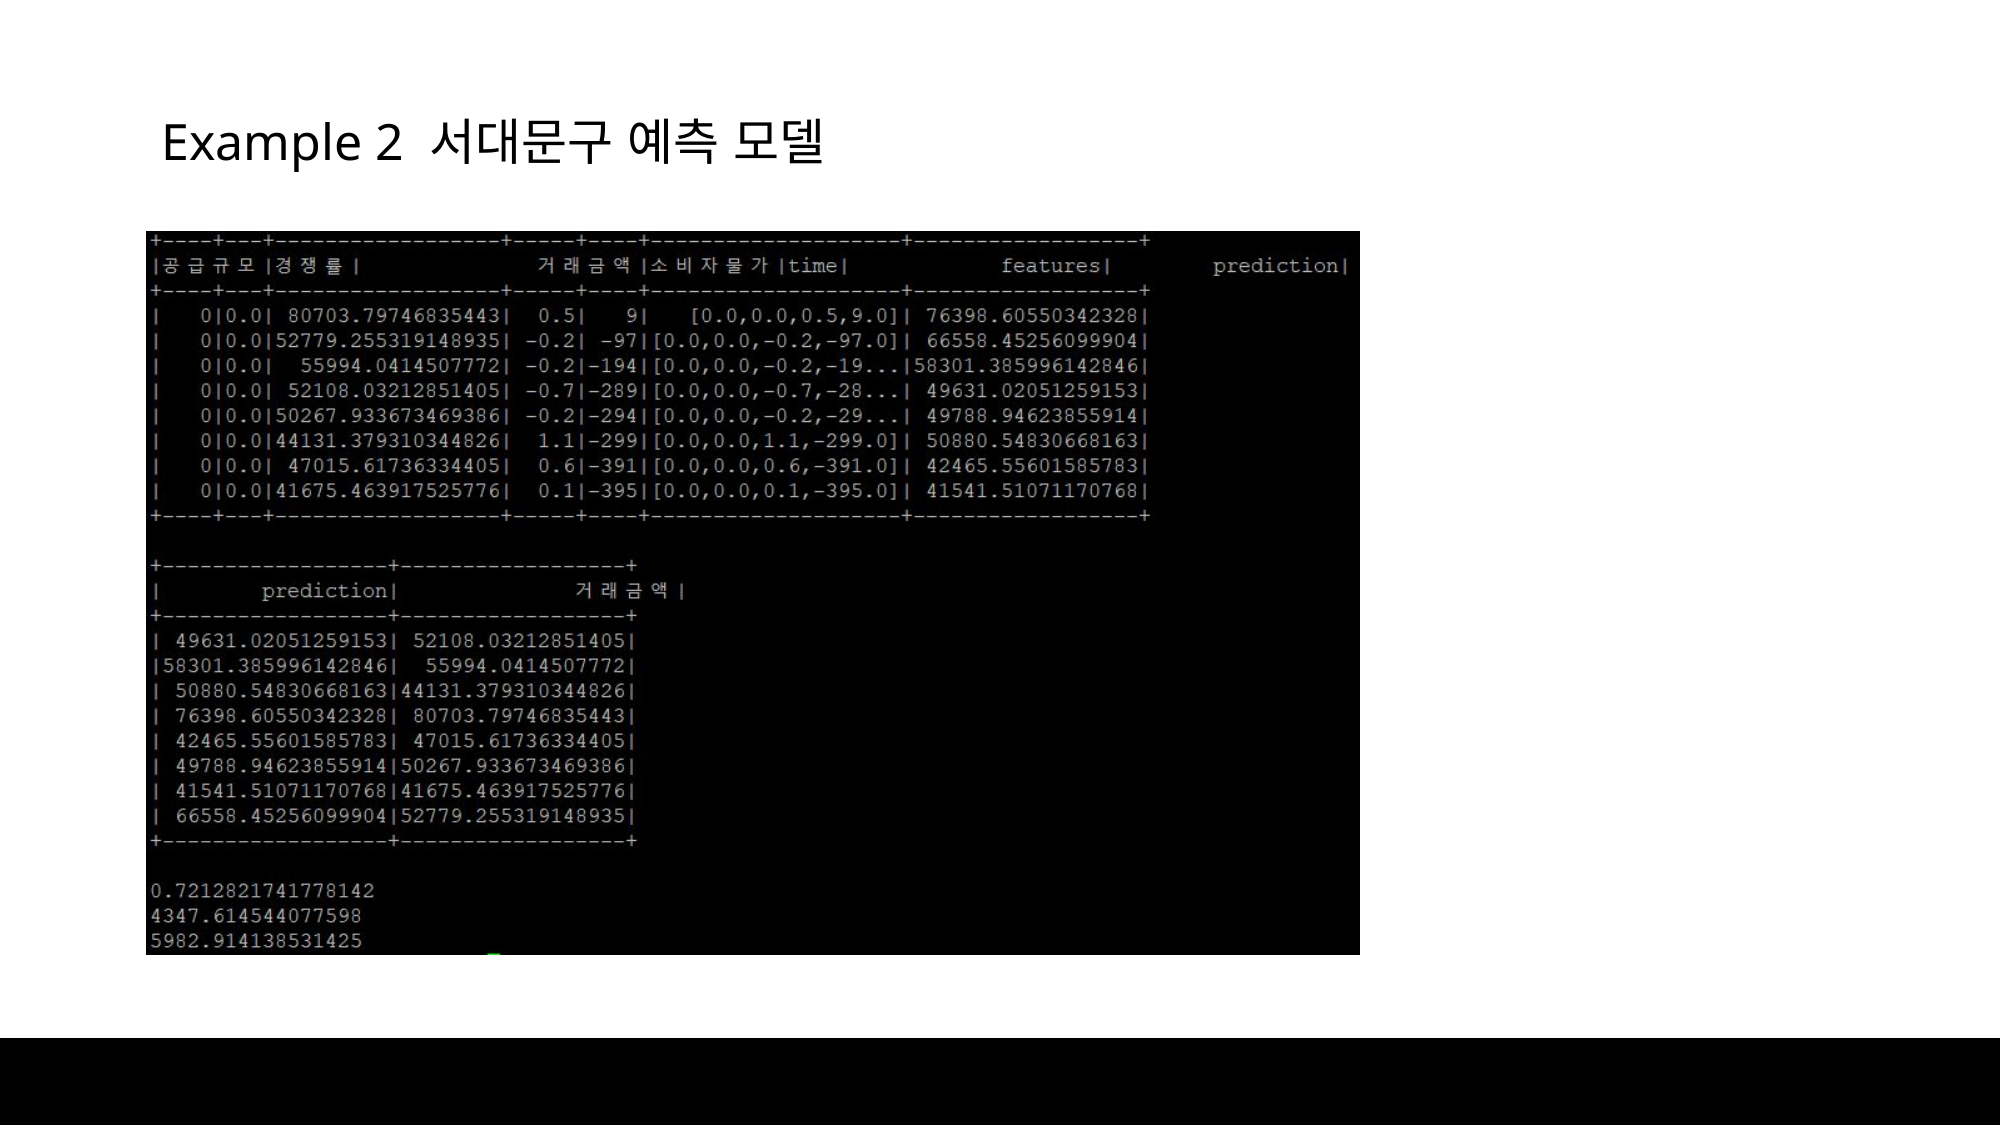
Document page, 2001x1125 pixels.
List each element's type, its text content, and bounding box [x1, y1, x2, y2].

text_box [0, 1038, 2000, 1125]
text_box Example 2 서대문구 예측 모델 [146, 102, 1136, 178]
picture [146, 231, 1360, 955]
